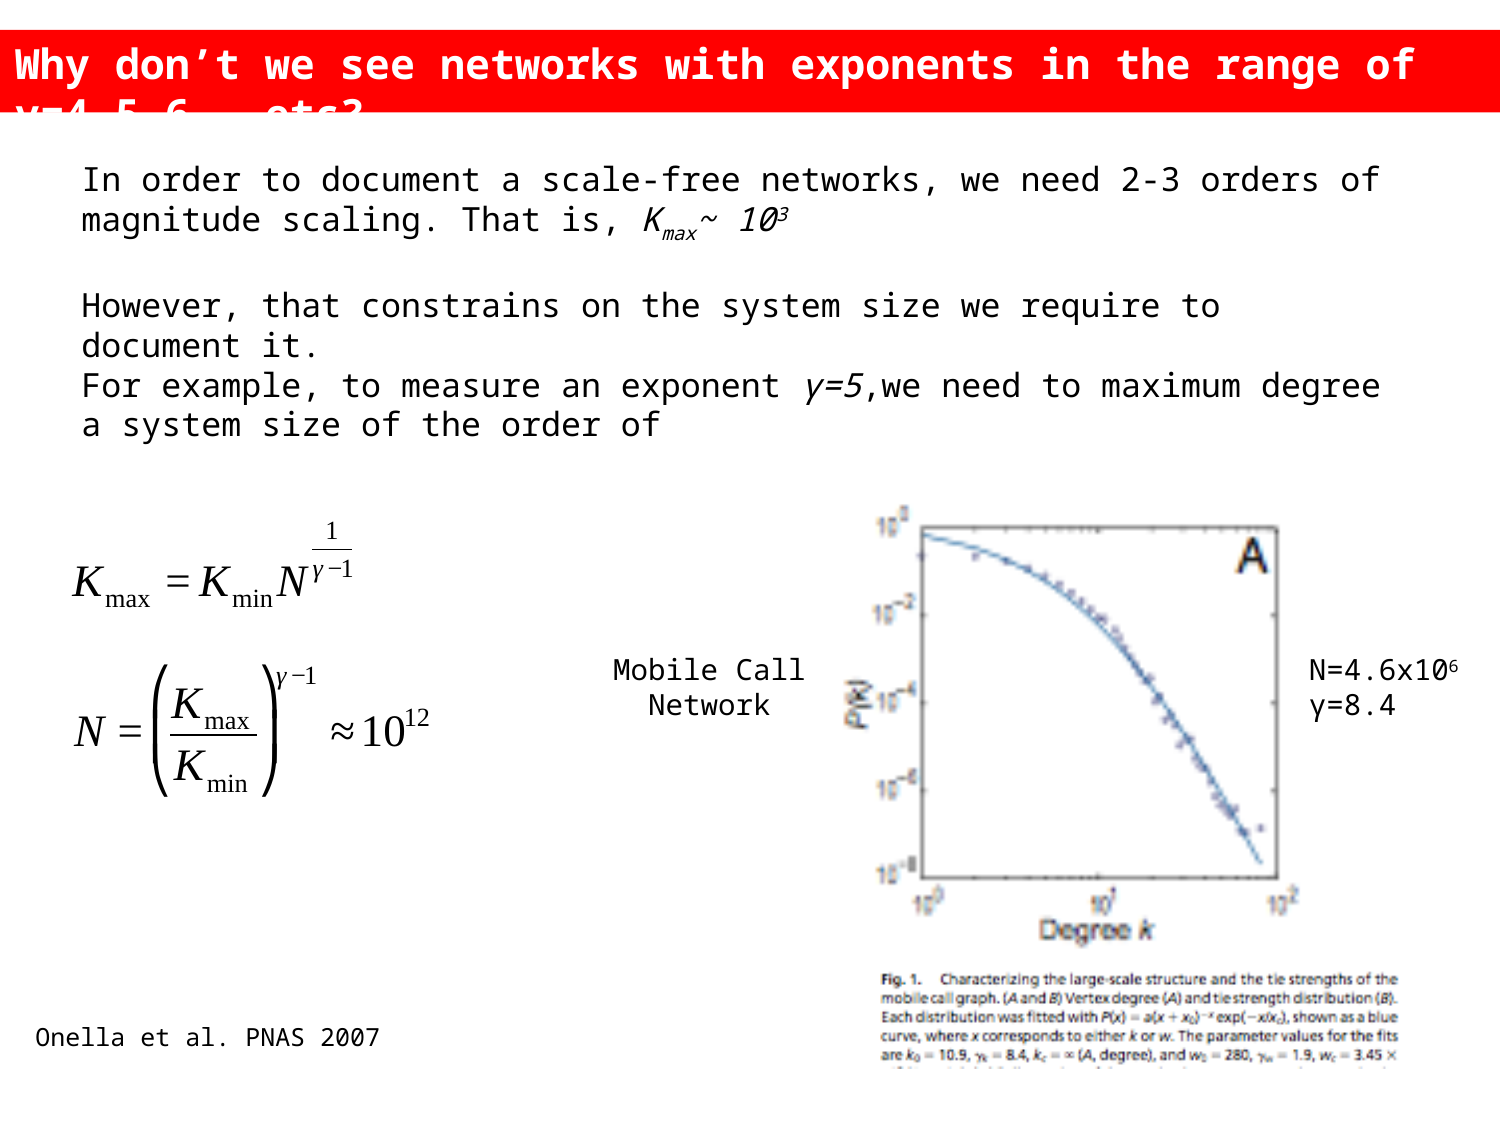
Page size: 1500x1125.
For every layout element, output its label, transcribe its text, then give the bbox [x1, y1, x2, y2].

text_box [66, 659, 436, 803]
text_box Mobile Call Network [584, 644, 829, 729]
text_box In order to document a scale-free networks, we need 2-3 orders of magnitude scaling. That is, Kmax~ 103 However, that constrains on the system size we require to document it. For example, to measure an exponent γ=5,we need to maximum degree a system size of the order of [66, 151, 1412, 451]
text_box N=4.6x106 γ=8.4 [1335, 644, 1474, 774]
text_box Onella et al. PNAS 2007 [20, 1013, 396, 1059]
text_box Why don’t we see networks with exponents in the range of γ=4,5,6, etc? [0, 29, 1500, 113]
picture [834, 490, 1411, 1069]
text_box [66, 513, 361, 612]
